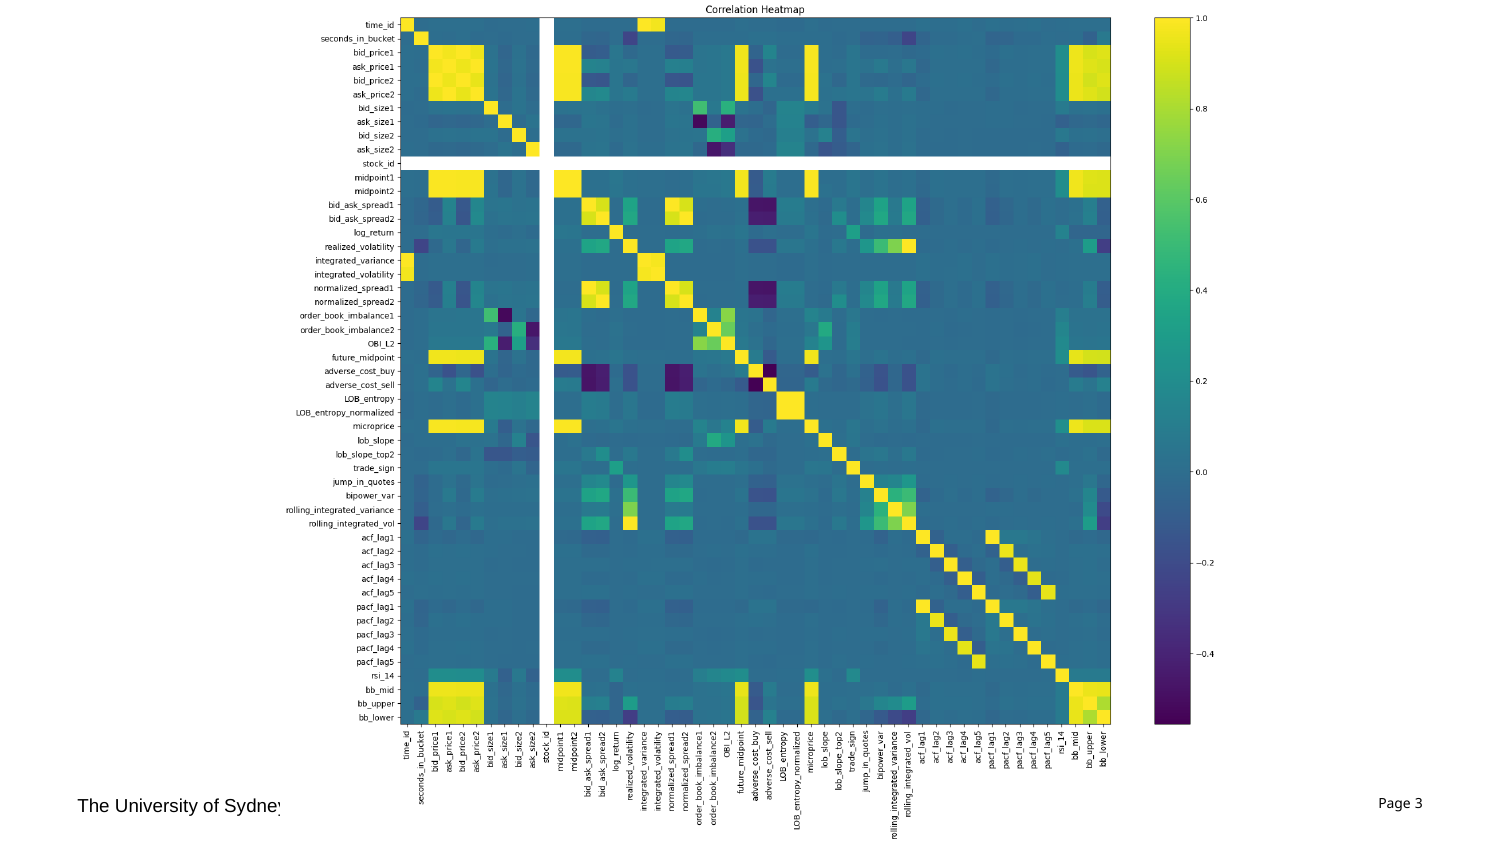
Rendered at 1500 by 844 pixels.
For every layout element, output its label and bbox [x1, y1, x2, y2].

picture [279, 0, 1221, 844]
